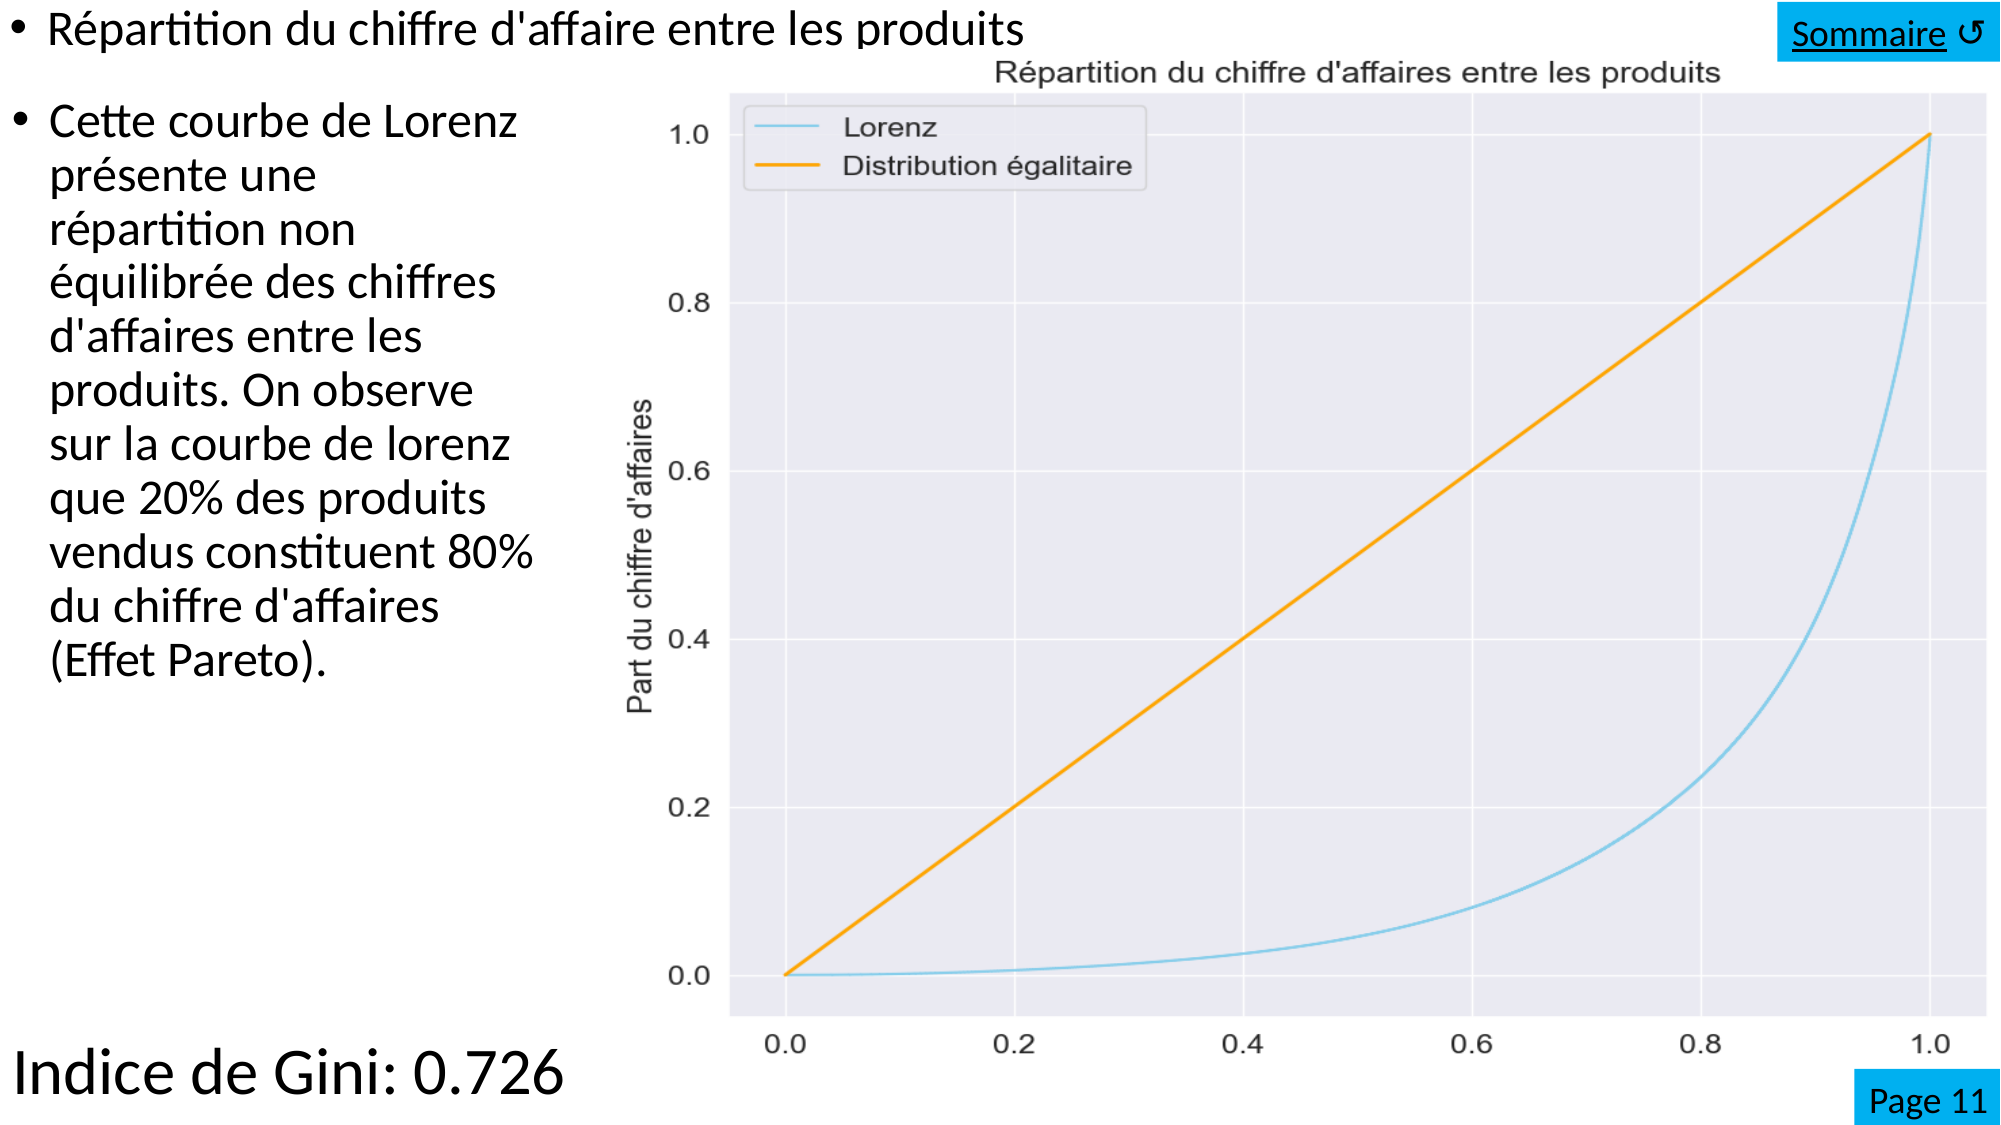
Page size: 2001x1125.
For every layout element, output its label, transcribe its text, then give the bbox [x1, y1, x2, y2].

text_box [0, 0, 50, 50]
text_box Sommaire ↺ [1777, 1, 2000, 49]
text_box Page 11 [1854, 1069, 2000, 1125]
text_box Indice de Gini: 0.726 [12, 1027, 599, 1108]
text_box Répartition du chiffre d'affaire entre les produits [0, 0, 1972, 469]
text_box Cette courbe de Lorenz présente une répartition non équilibrée des chiffres d'affaires entre les produits. On observe sur la courbe de lorenz que 20% des produits vendus constituent 80% du chiffre d'affaires (Effet Pareto). [0, 86, 555, 1093]
picture [615, 49, 2000, 1069]
